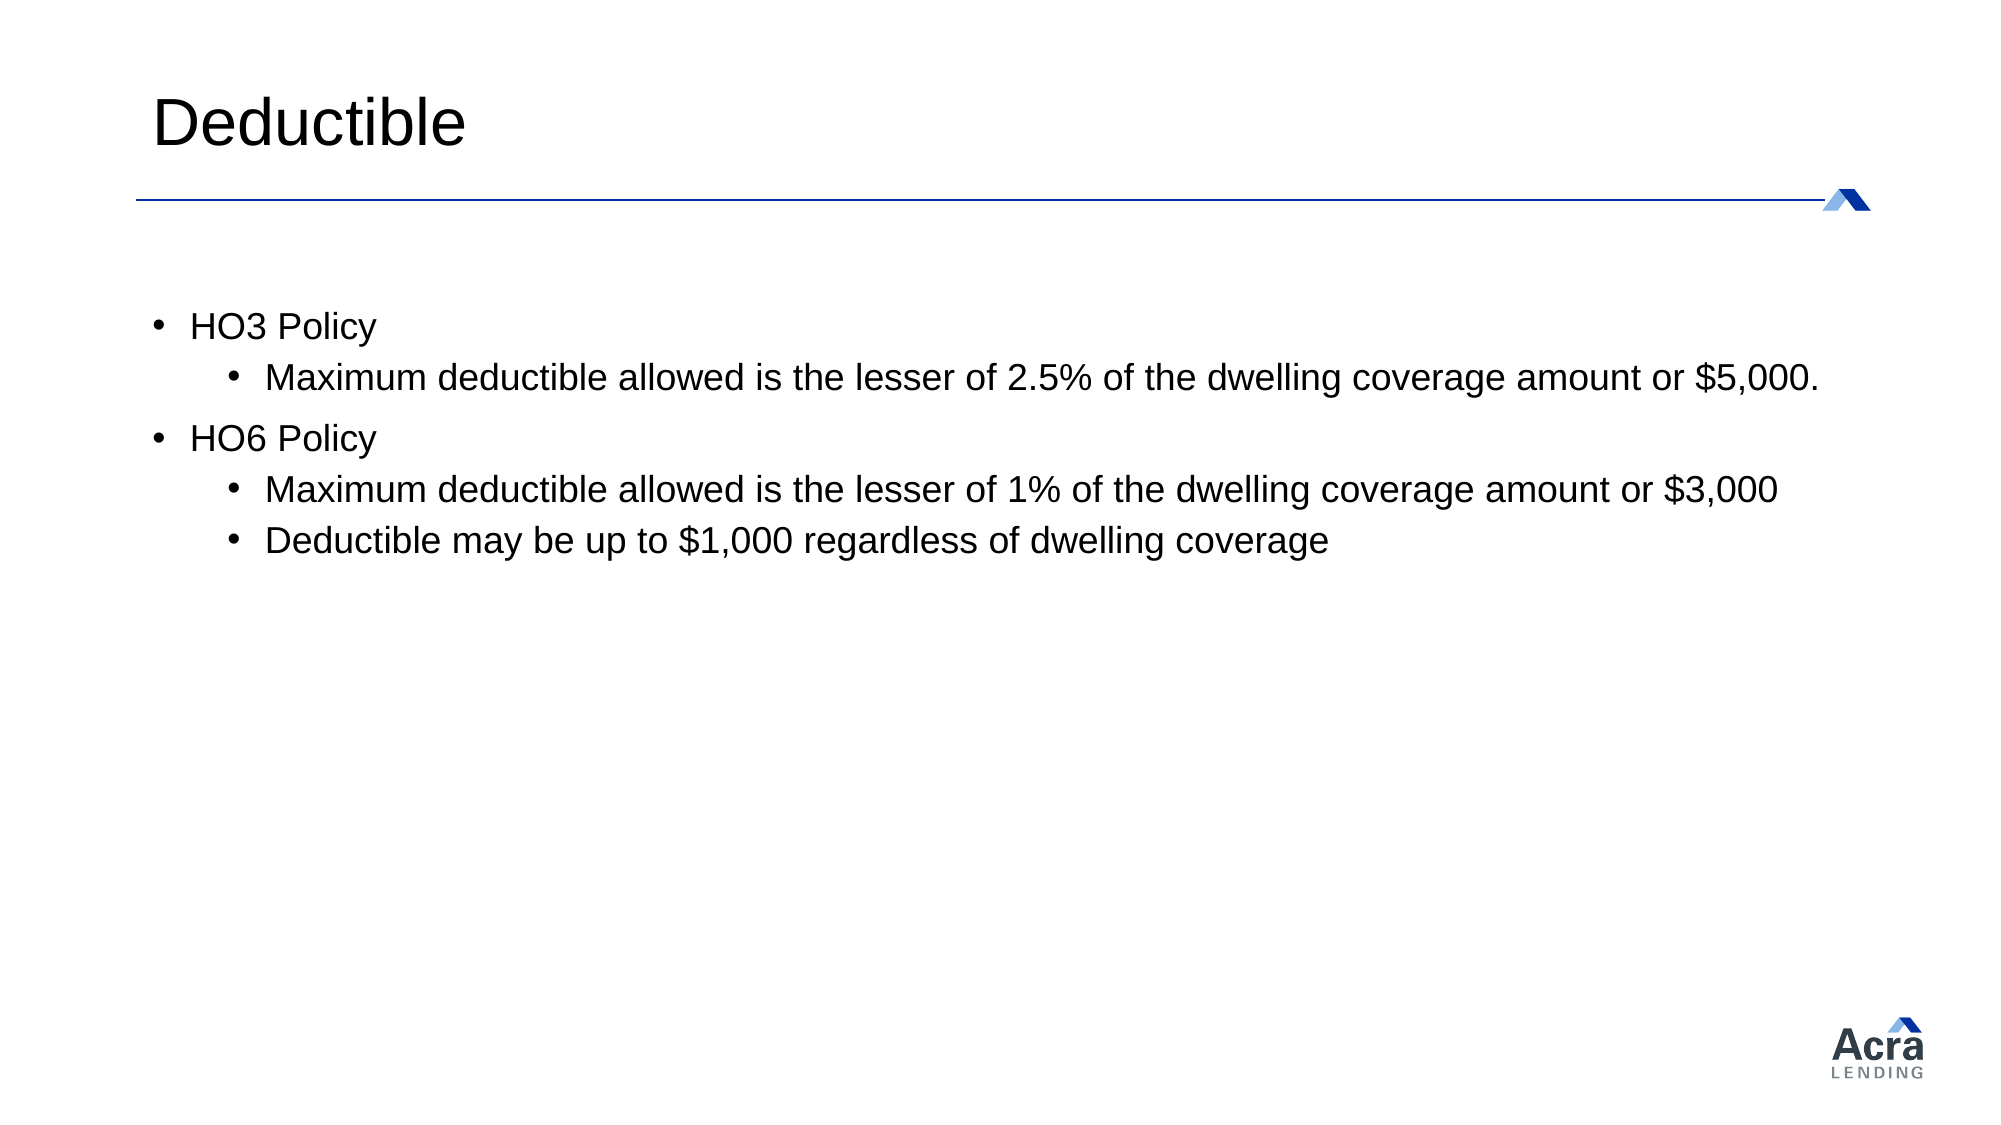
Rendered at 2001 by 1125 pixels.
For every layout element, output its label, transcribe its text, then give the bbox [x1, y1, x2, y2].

picture [1830, 1016, 1925, 1080]
title Deductible [137, 59, 1863, 188]
picture [1816, 187, 1875, 217]
list HO3 Policy Maximum deductible allowed is the lesser of 2.5% of the dwelling coverage amount or $5,000. HO6 Policy Maximum deductible allowed is the lesser of 1% of the dwelling coverage amount or $3,000 Deductible may be up to $1,000 regardless of dwelling coverage [137, 299, 1886, 1014]
